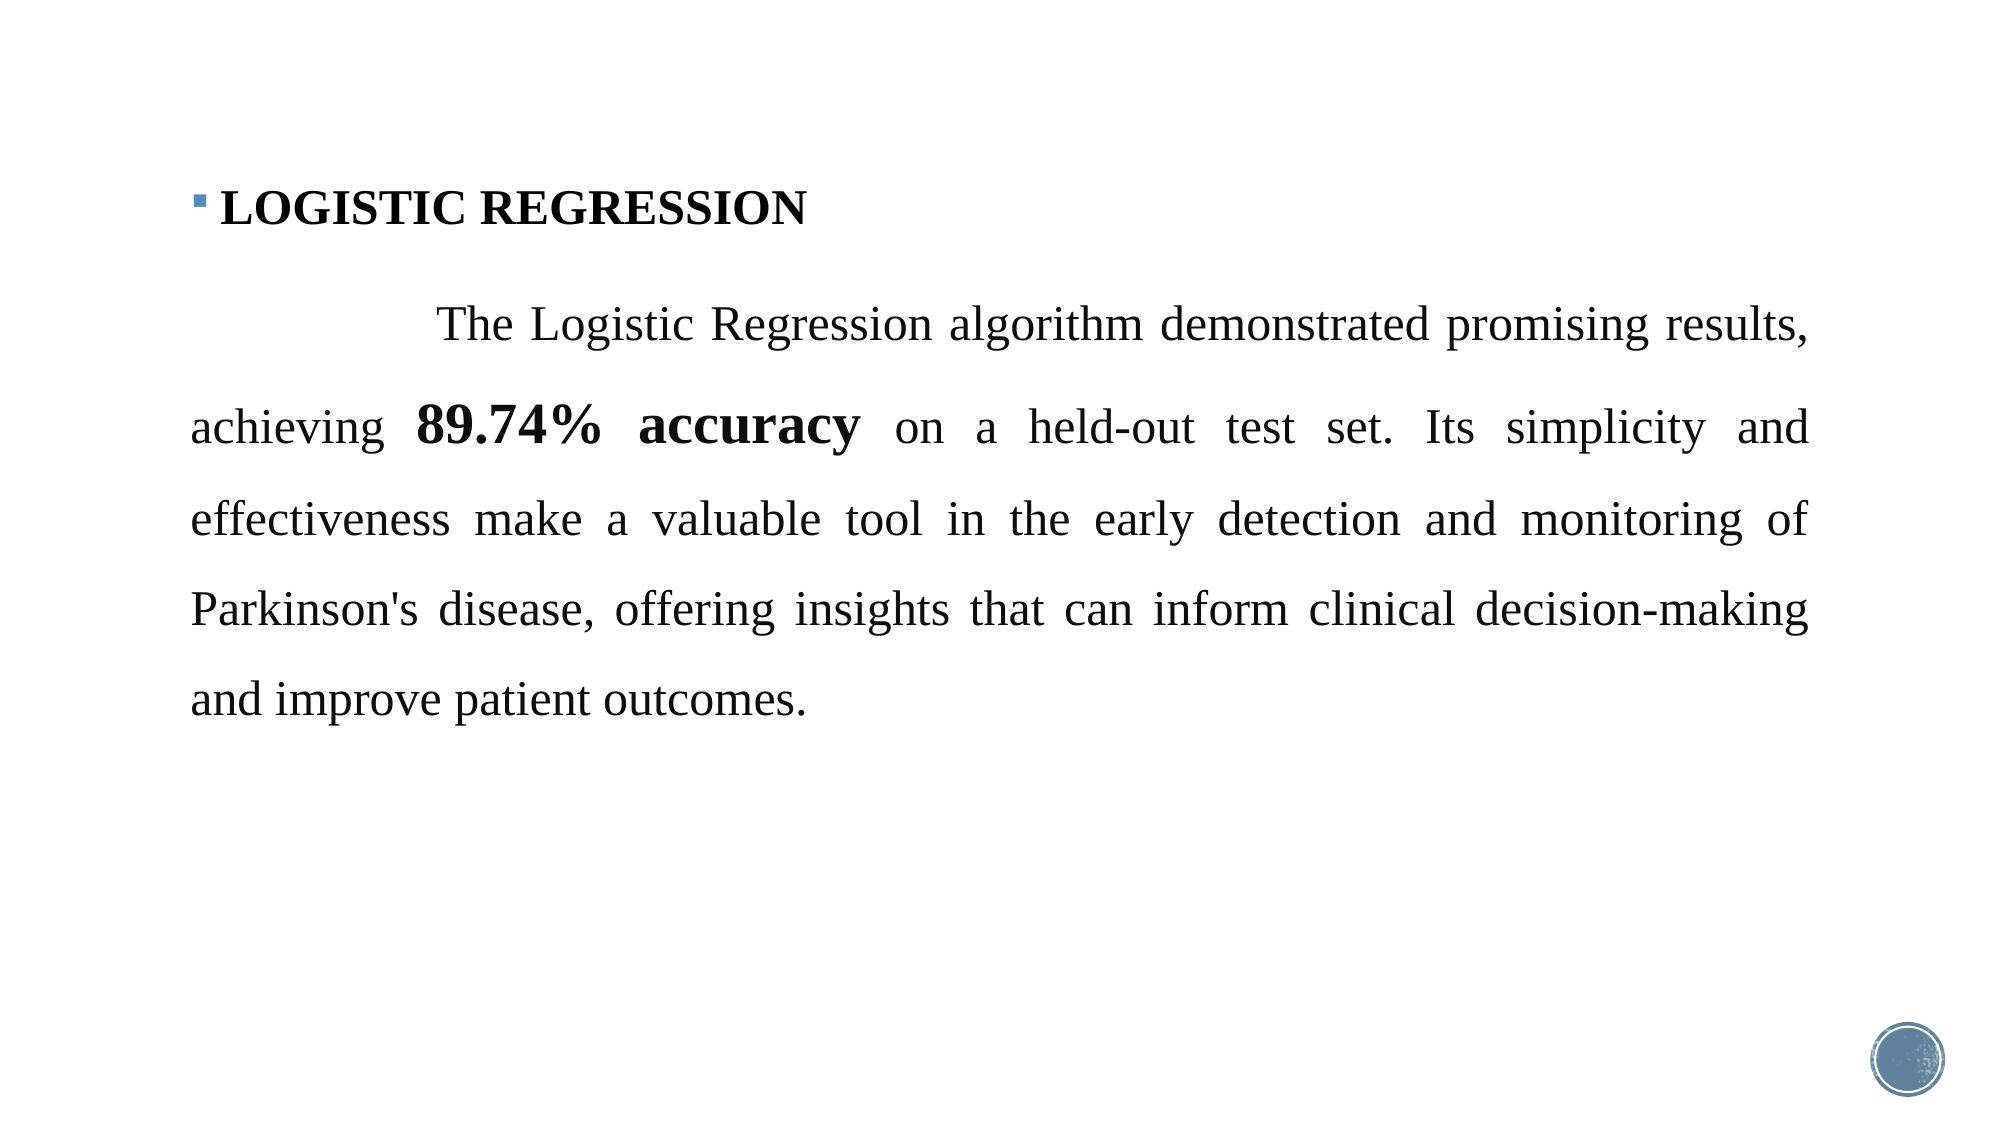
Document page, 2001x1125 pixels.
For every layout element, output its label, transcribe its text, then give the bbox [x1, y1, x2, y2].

list LOGISTIC REGRESSION The Logistic Regression algorithm demonstrated promising results, achieving 89.74% accuracy on a held-out test set. Its simplicity and effectiveness make a valuable tool in the early detection and monitoring of Parkinson's disease, offering insights that can inform clinical decision-making and improve patient outcomes. [175, 174, 1826, 959]
